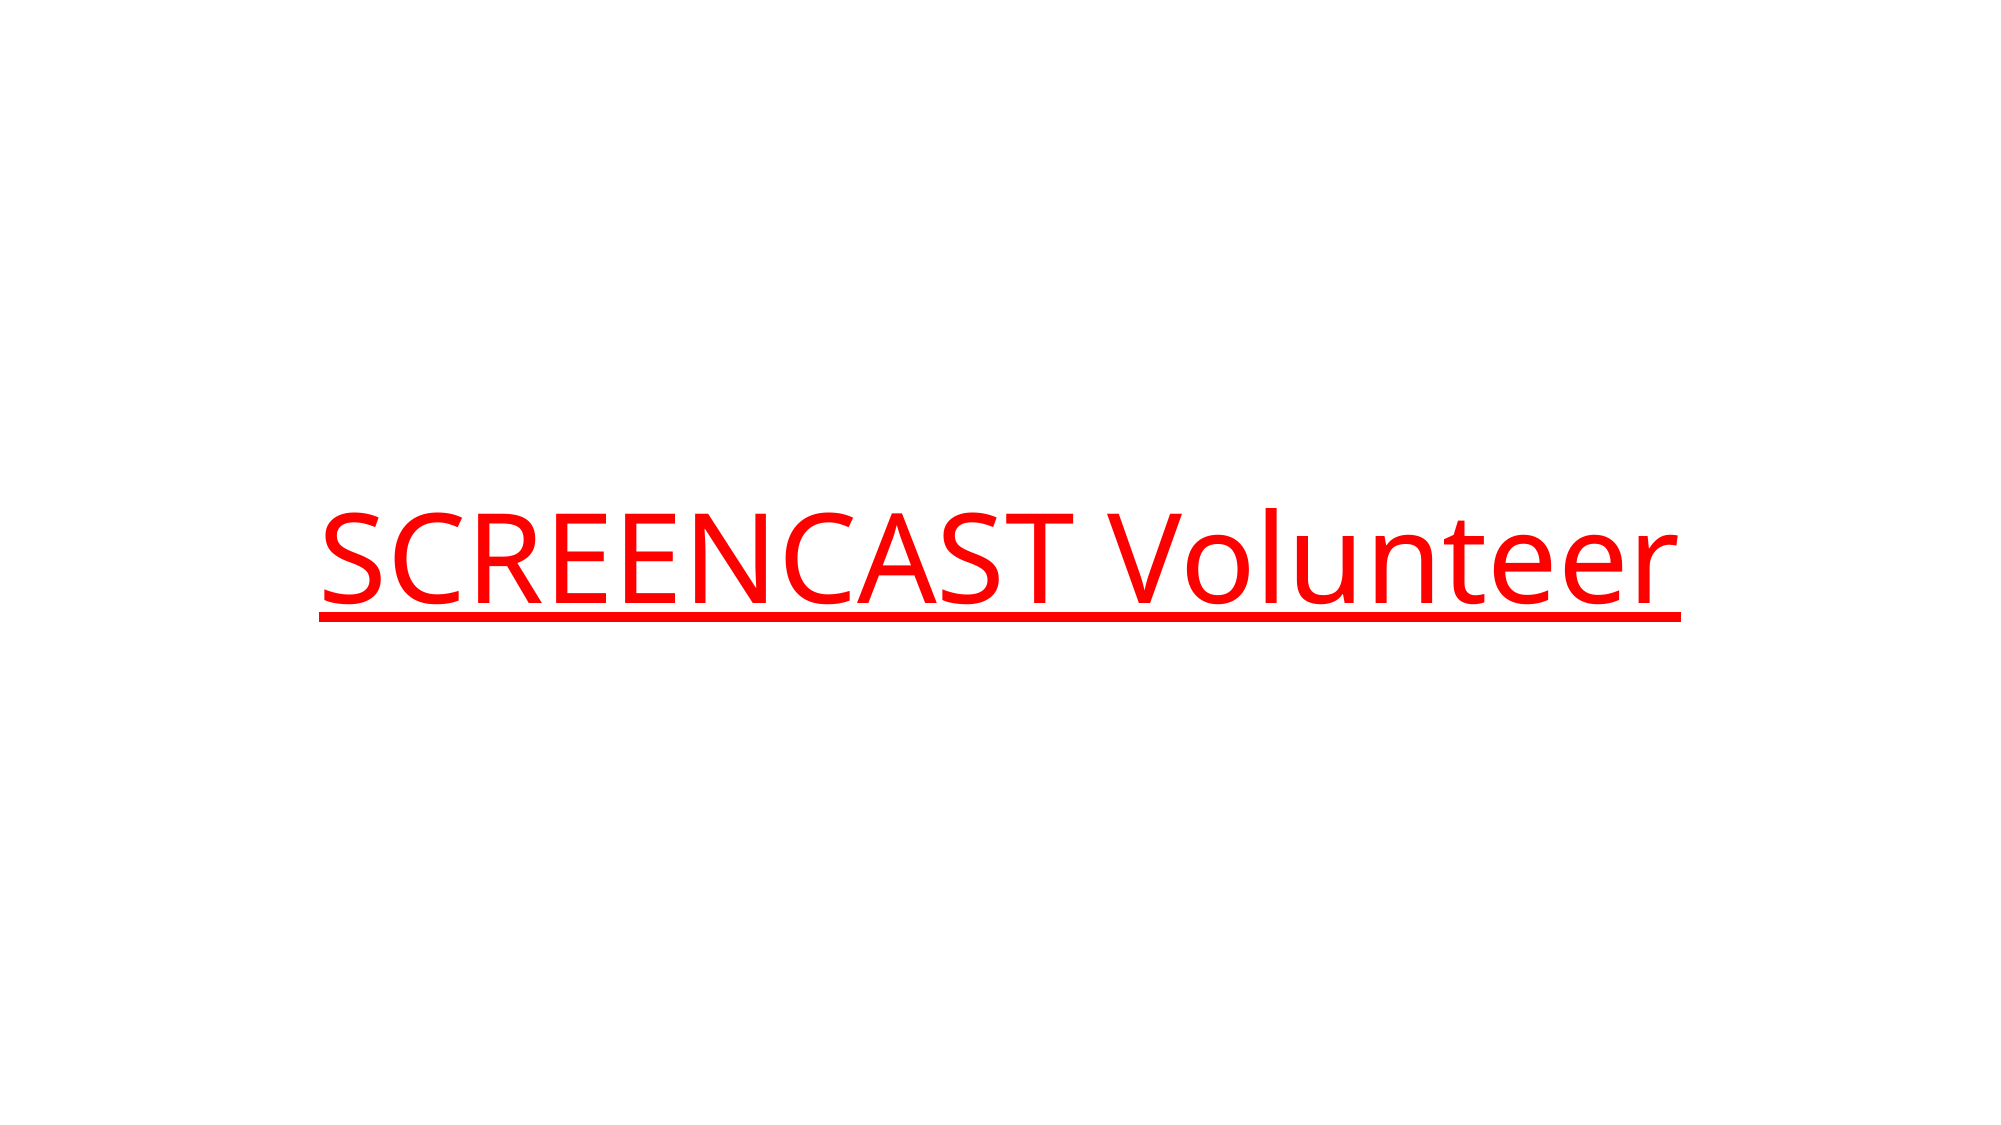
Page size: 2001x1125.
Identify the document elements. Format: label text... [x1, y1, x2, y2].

title SCREENCAST Volunteer [249, 487, 1750, 638]
